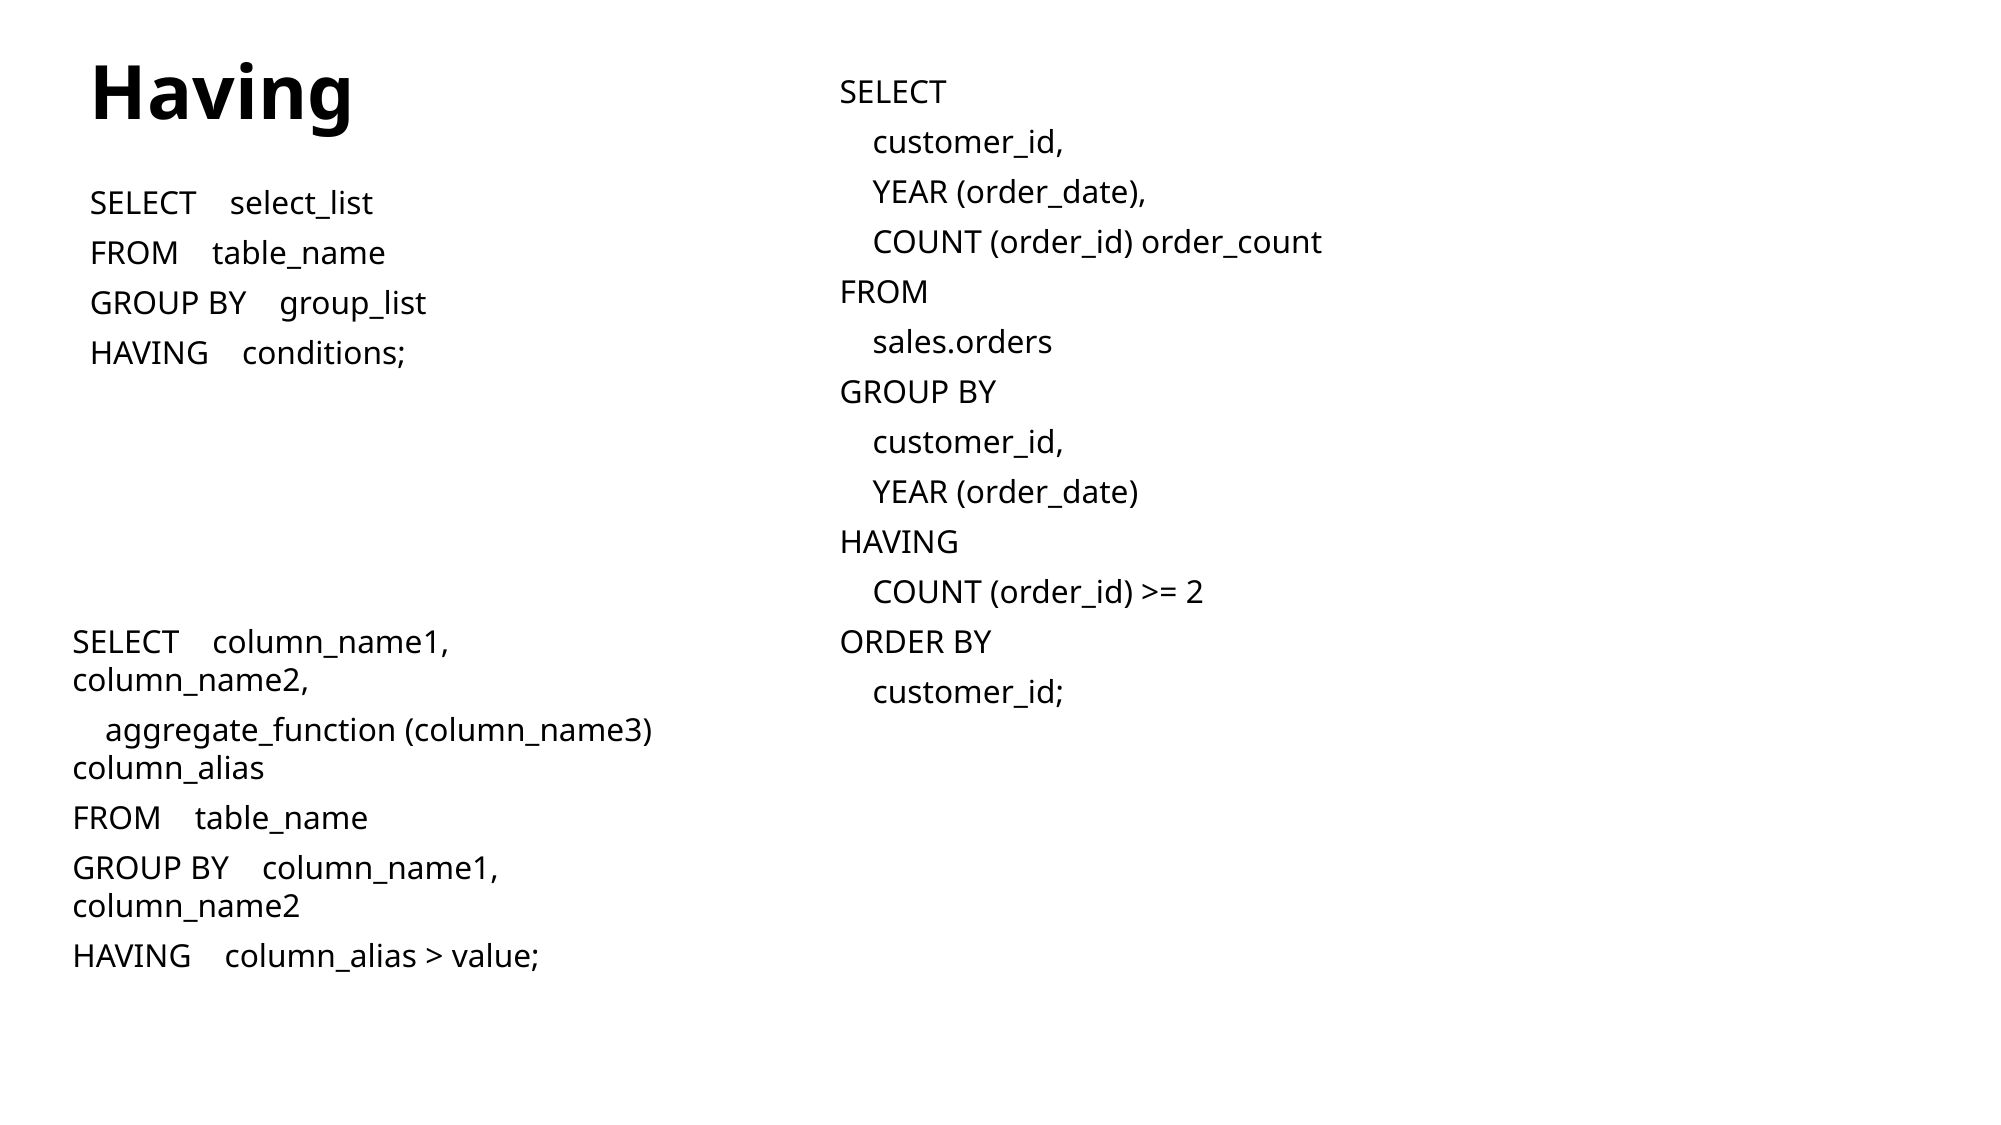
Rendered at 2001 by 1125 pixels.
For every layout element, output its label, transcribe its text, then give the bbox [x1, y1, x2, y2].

text_box SELECT customer_id, YEAR (order_date), COUNT (order_id) order_count FROM sales.orders GROUP BY customer_id, YEAR (order_date) HAVING COUNT (order_id) >= 2 ORDER BY customer_id; [824, 64, 1943, 718]
text_box SELECT select_list FROM table_name GROUP BY group_list HAVING conditions; [75, 175, 681, 379]
text_box Having [74, 37, 931, 142]
text_box SELECT column_name1, column_name2, aggregate_function (column_name3) column_alias FROM table_name GROUP BY column_name1, column_name2 HAVING column_alias > value; [57, 614, 686, 982]
